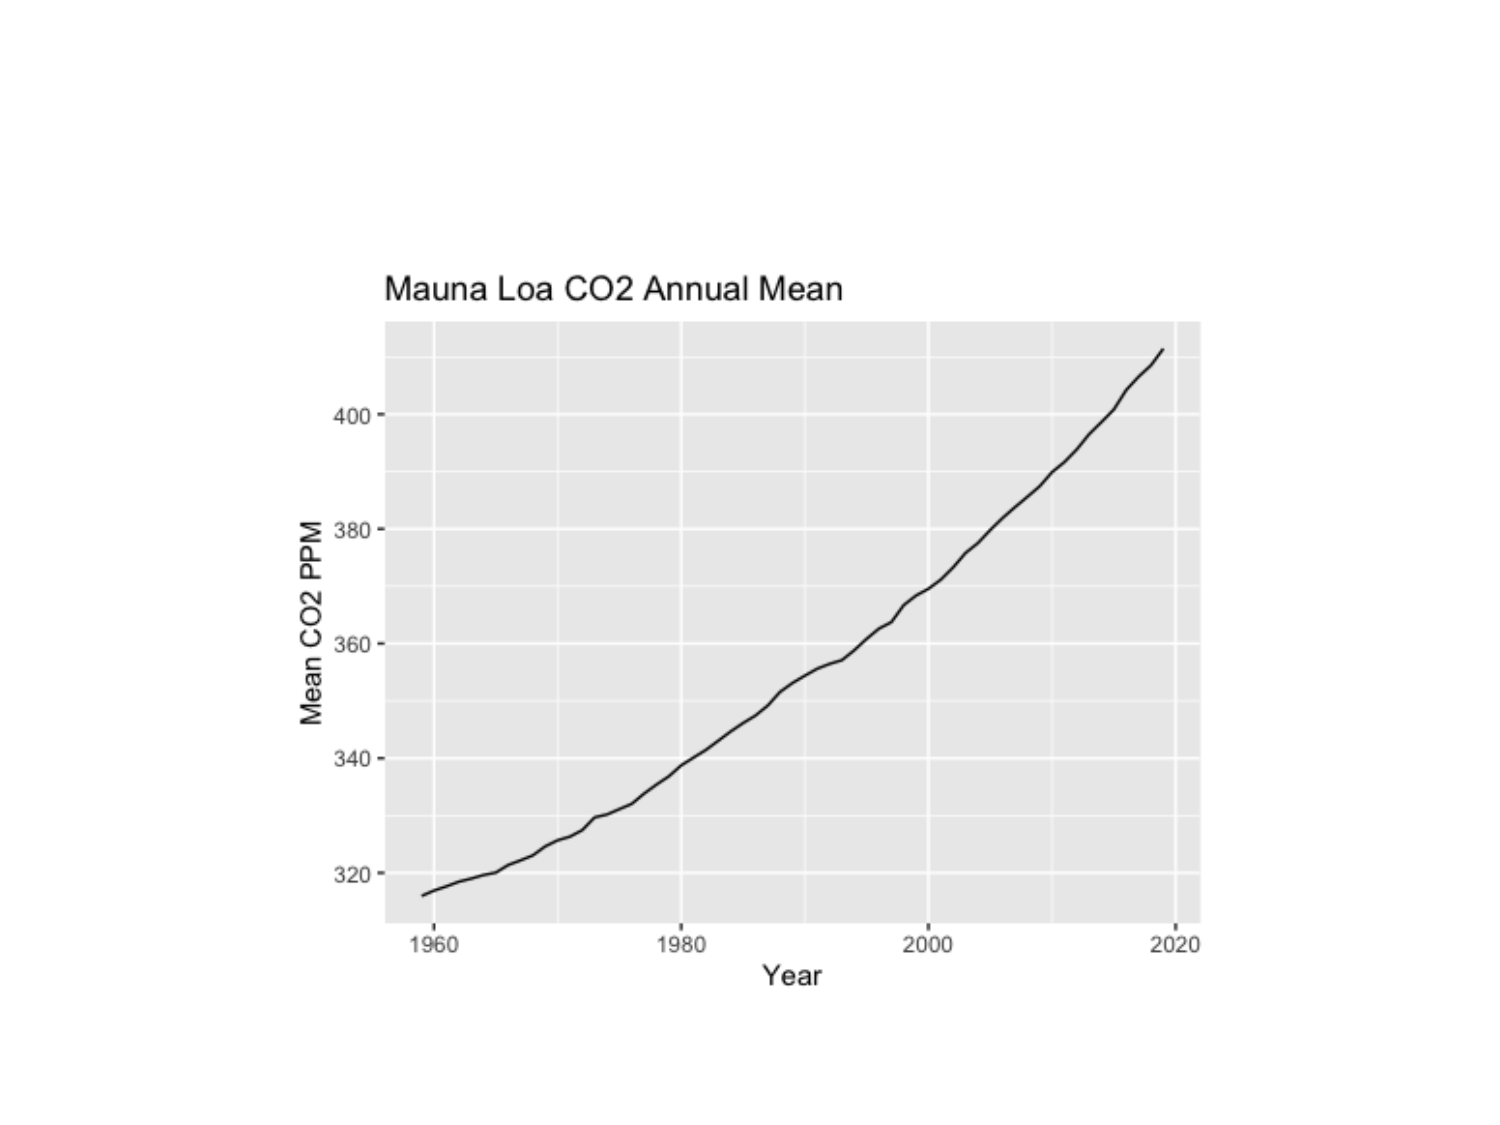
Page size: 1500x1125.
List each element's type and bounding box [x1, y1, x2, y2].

picture [287, 262, 1215, 1005]
